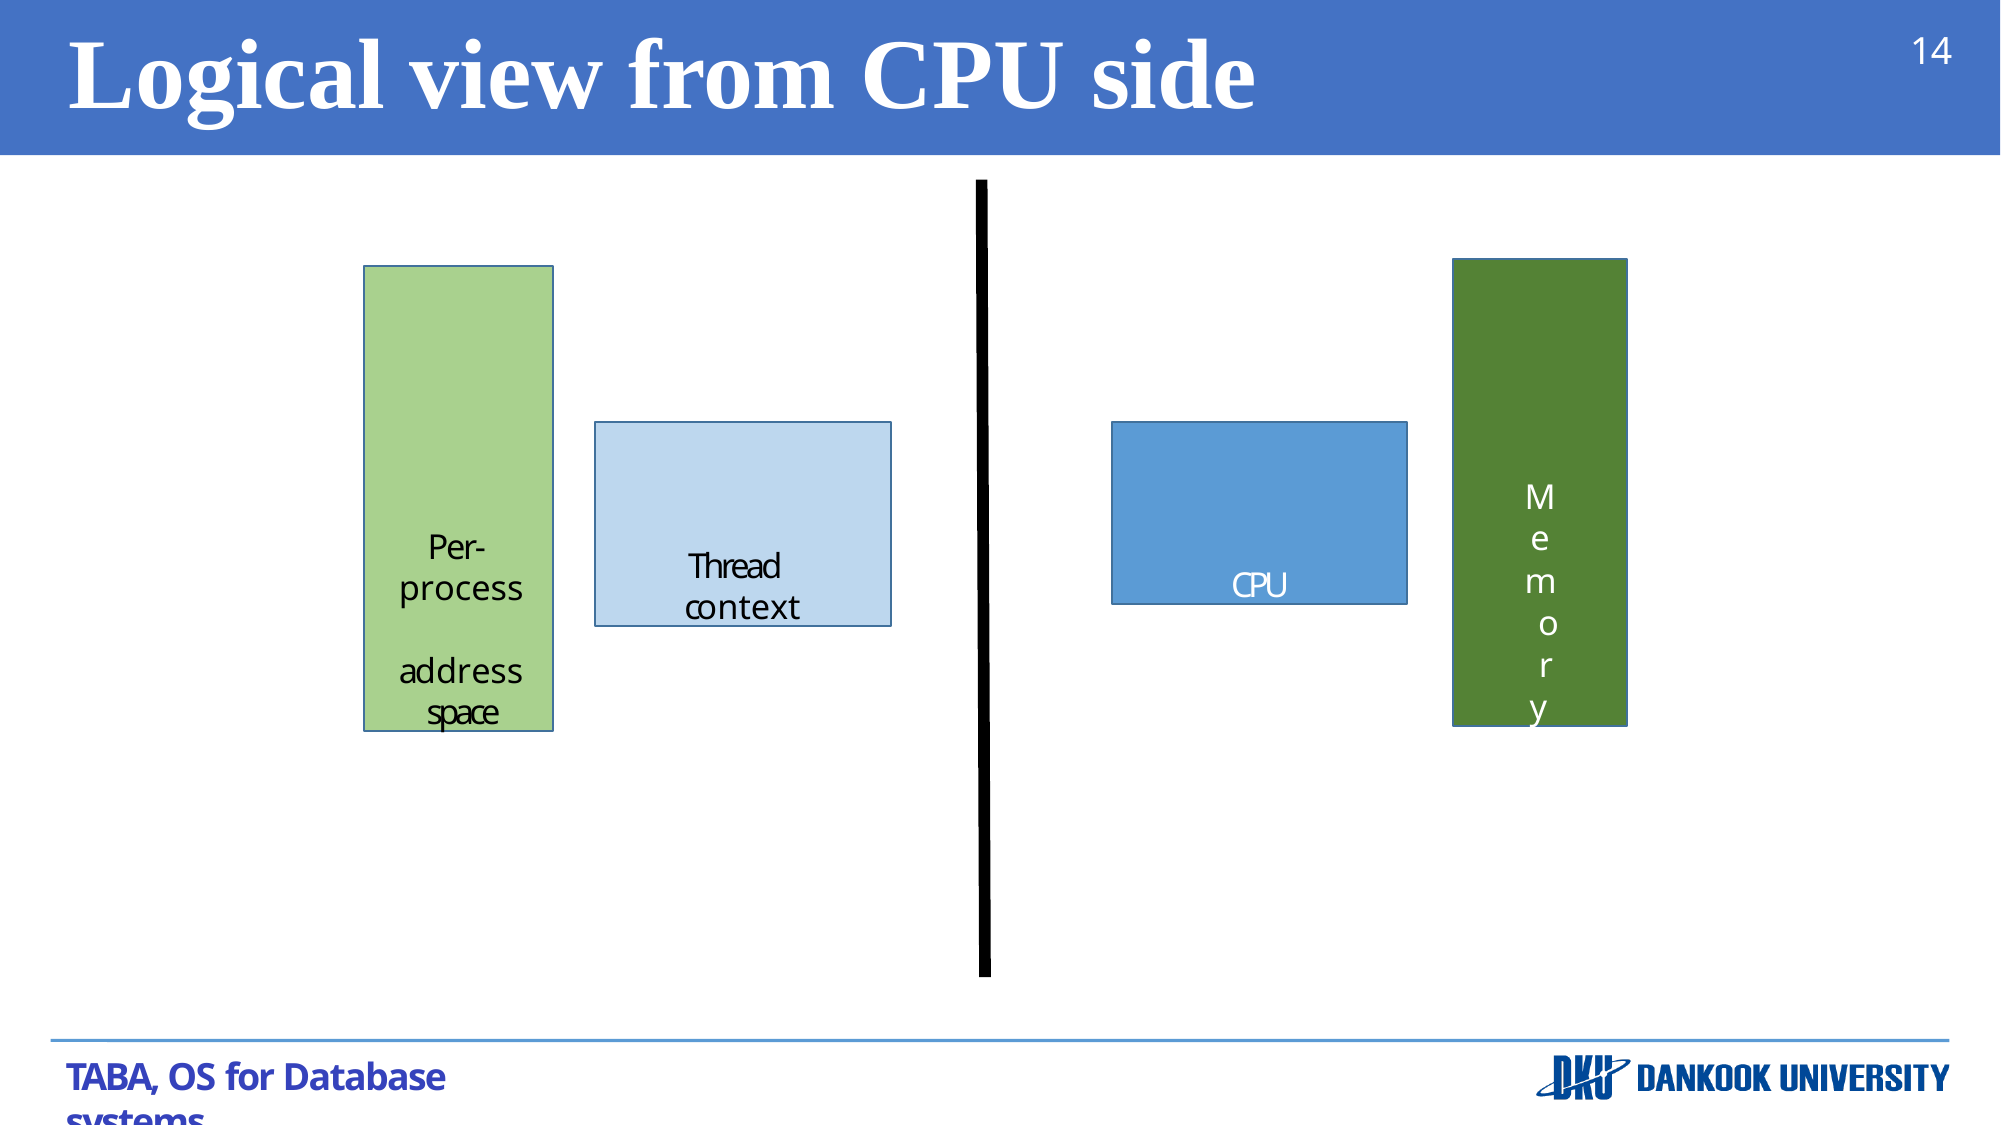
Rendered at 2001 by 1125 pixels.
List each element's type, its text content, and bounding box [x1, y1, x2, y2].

text_box 14 [1907, 24, 1956, 72]
text_box CPU [1112, 422, 1408, 605]
title Logical view from CPU side [66, 6, 1264, 197]
picture [1536, 1055, 1950, 1100]
text_box Thread context [594, 422, 892, 627]
footer TABA, OS for Database systems [63, 1052, 550, 1125]
text_box M e m o r y [1453, 258, 1627, 727]
text_box Per- process address space [364, 266, 553, 732]
